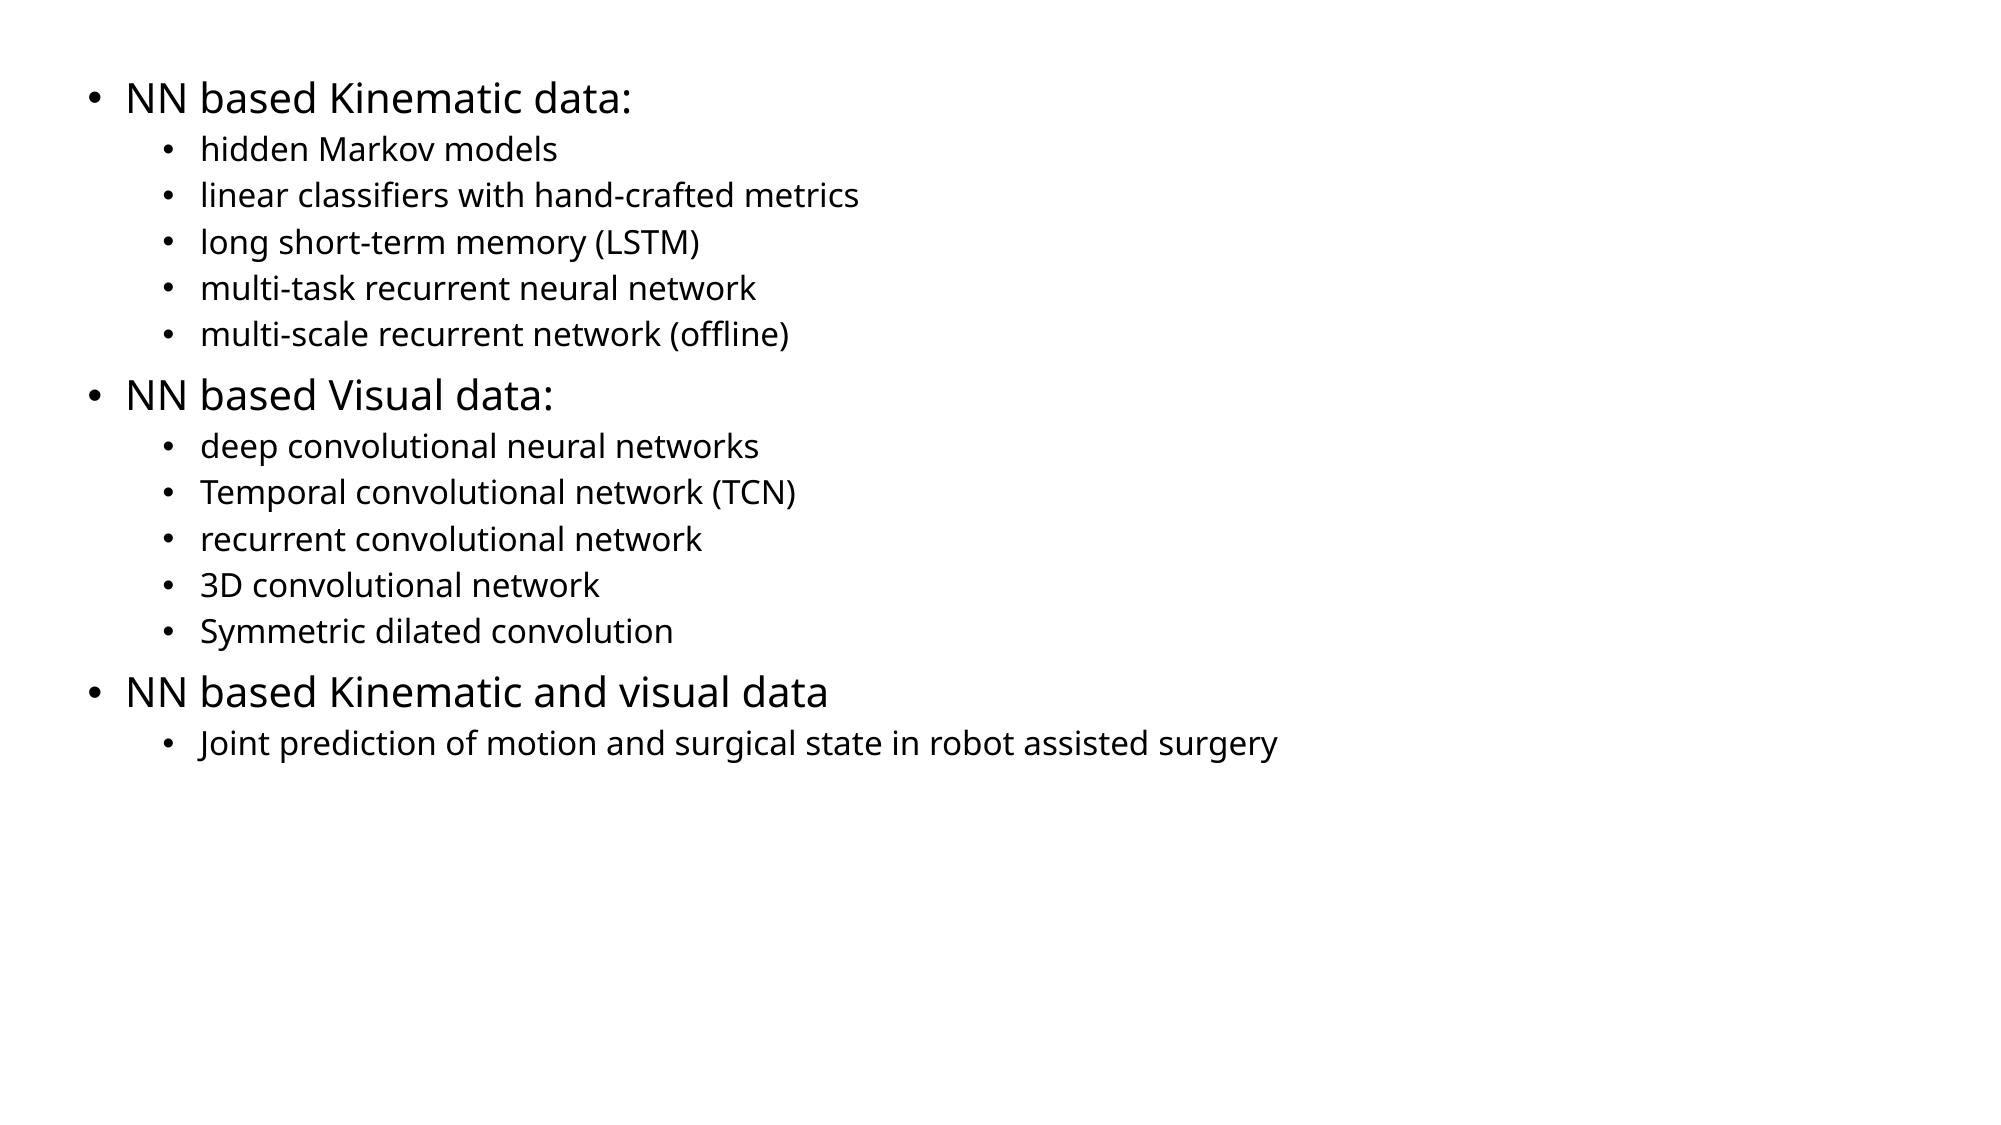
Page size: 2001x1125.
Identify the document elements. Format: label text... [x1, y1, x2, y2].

list NN based Kinematic data: hidden Markov models linear classifiers with hand-crafted metrics long short-term memory (LSTM) multi-task recurrent neural network multi-scale recurrent network (offline) NN based Visual data: deep convolutional neural networks Temporal convolutional network (TCN) recurrent convolutional network 3D convolutional network Symmetric dilated convolution NN based Kinematic and visual data Joint prediction of motion and surgical state in robot assisted surgery [72, 70, 1863, 1055]
